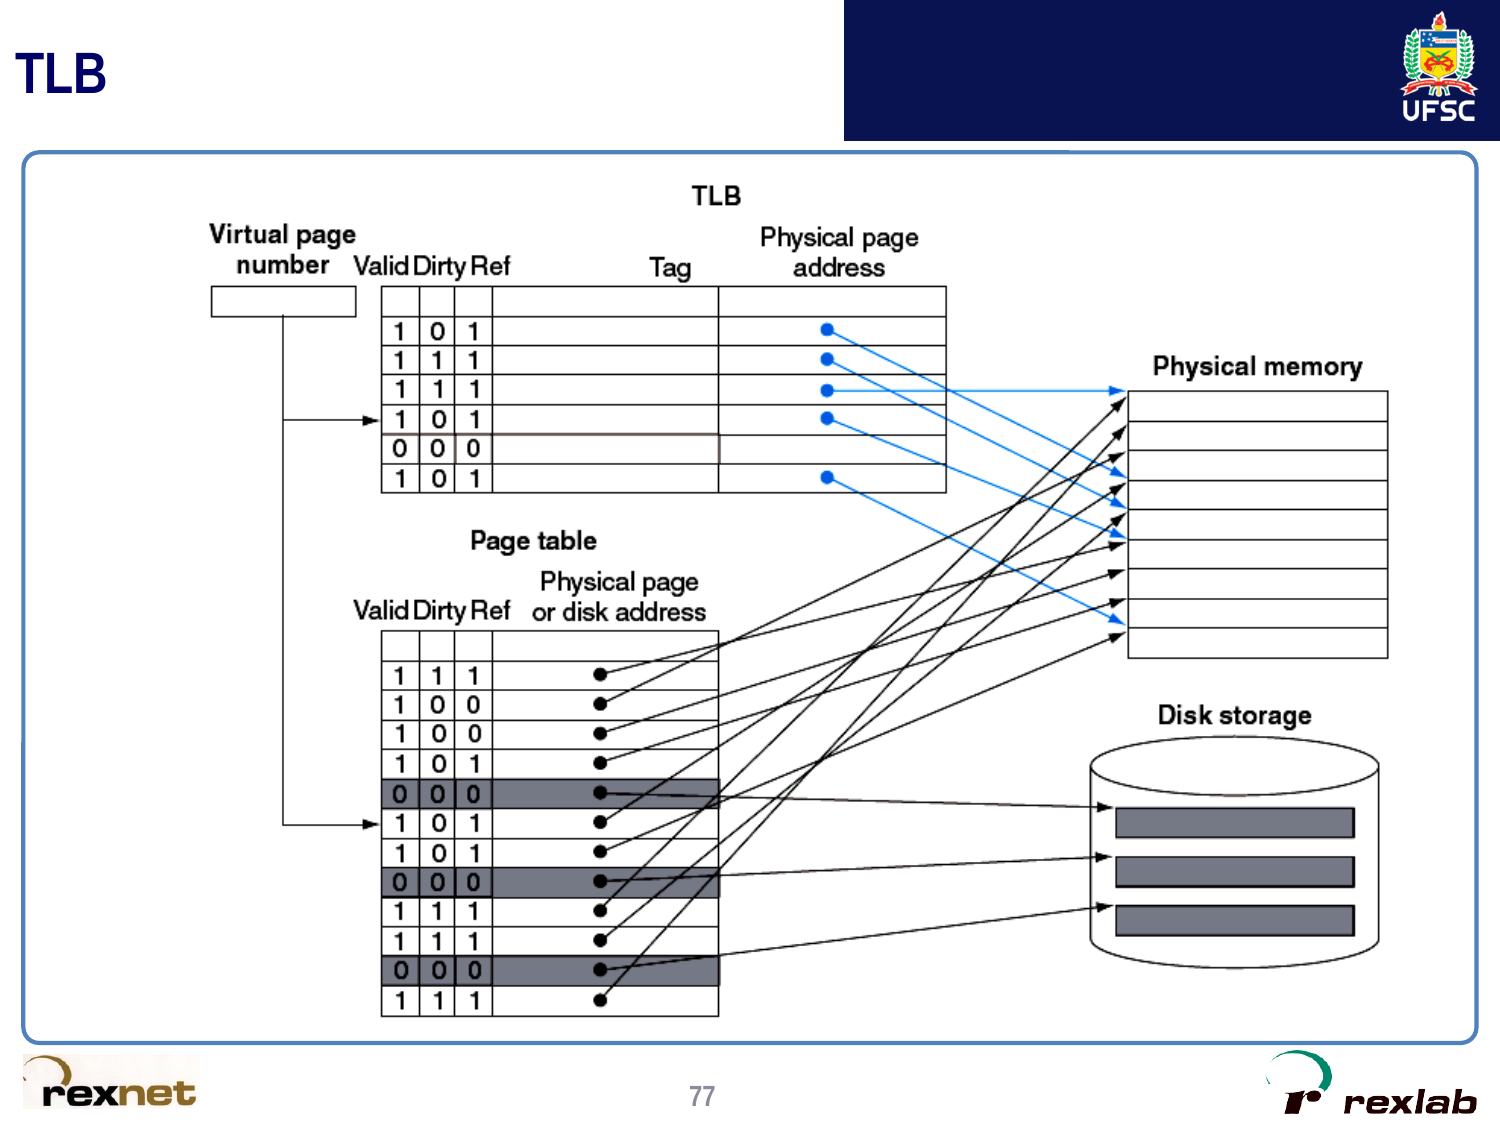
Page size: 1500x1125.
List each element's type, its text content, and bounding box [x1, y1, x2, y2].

picture [198, 163, 1407, 1035]
picture [1265, 1049, 1477, 1114]
picture [844, 0, 1500, 141]
slide_number 77 [527, 1065, 878, 1125]
picture [23, 1054, 200, 1109]
title TLB [0, 0, 844, 141]
